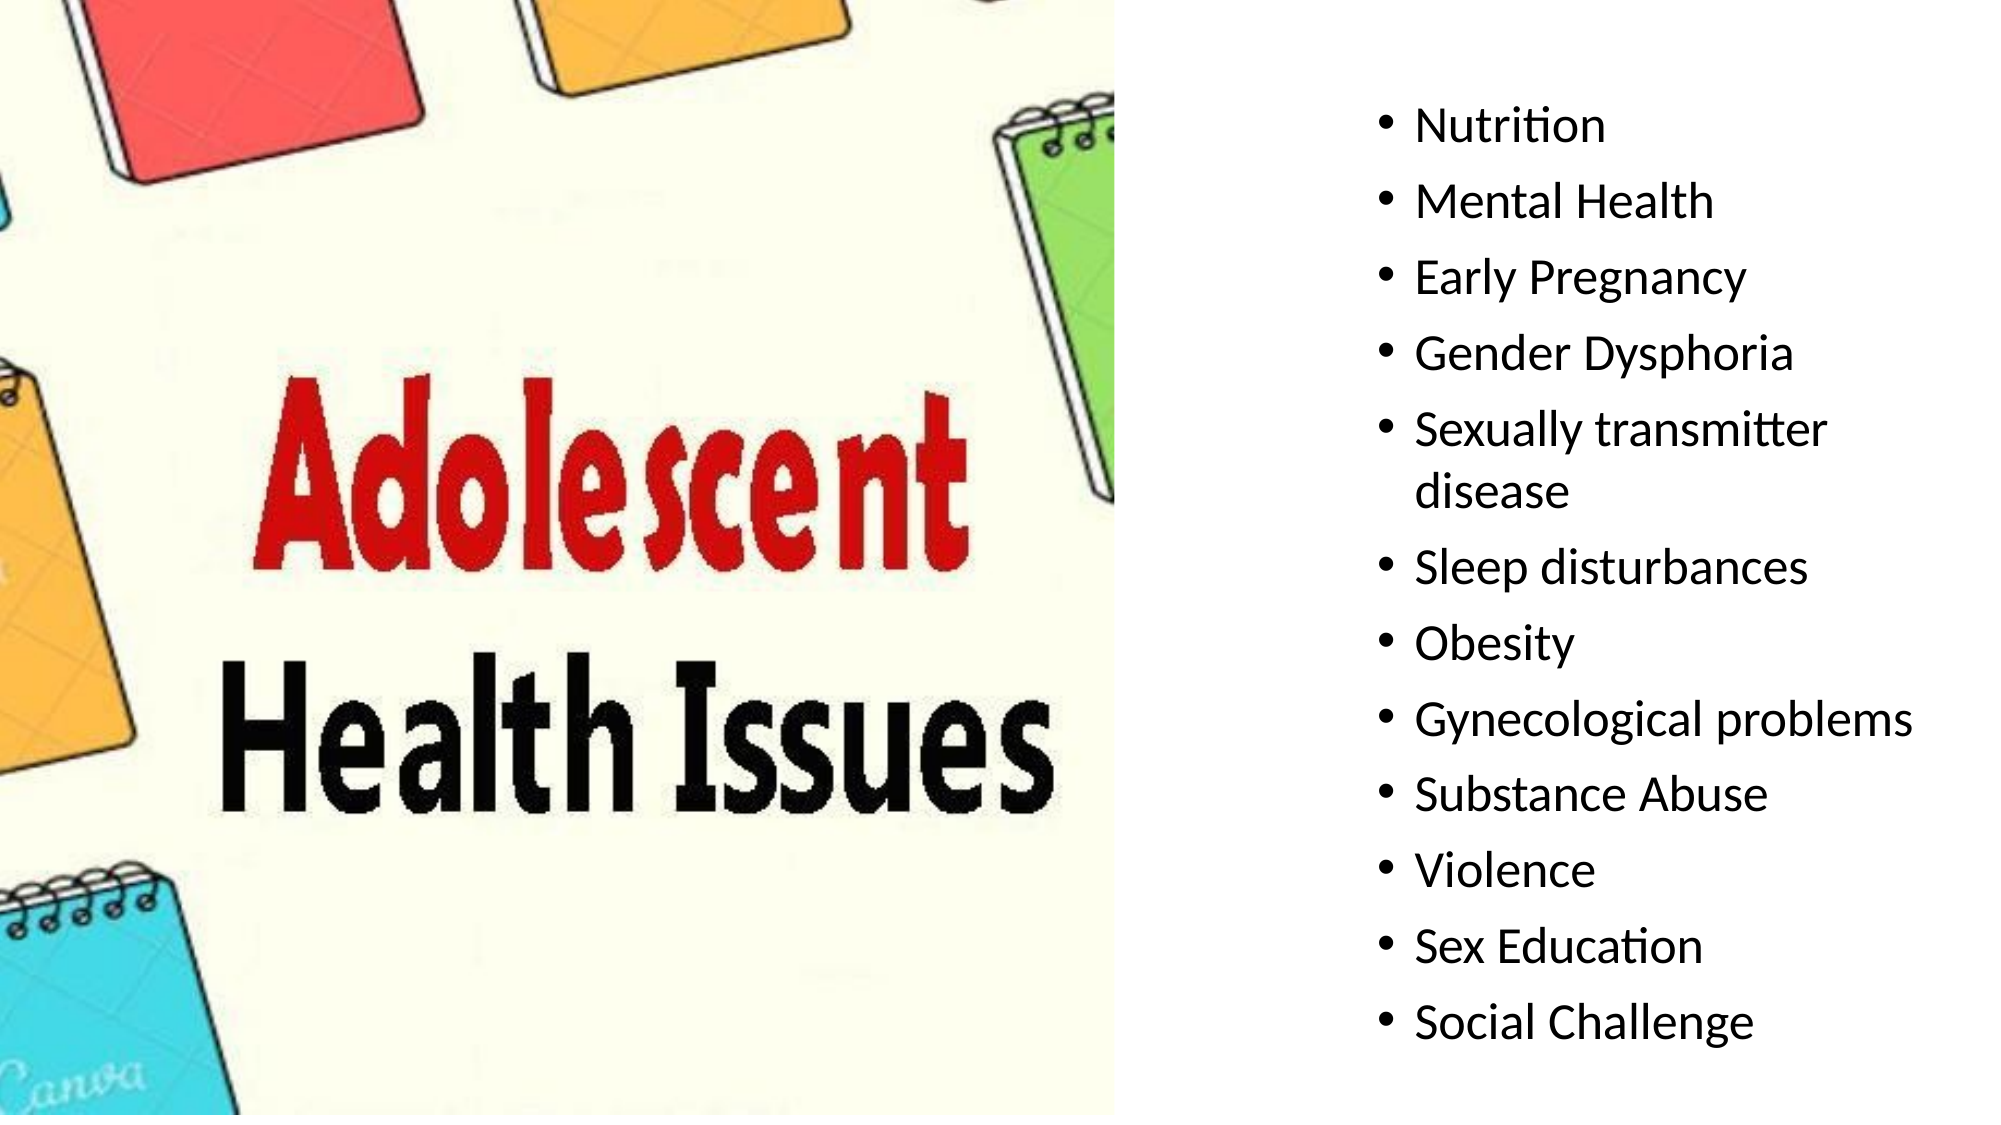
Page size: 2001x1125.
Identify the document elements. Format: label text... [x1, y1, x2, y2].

text_box Nutrition Mental Health Early Pregnancy Gender Dysphoria Sexually transmitter disease Sleep disturbances Obesity Gynecological problems Substance Abuse Violence Sex Education Social Challenge [1374, 75, 1973, 1050]
text_box [0, 0, 1115, 1115]
